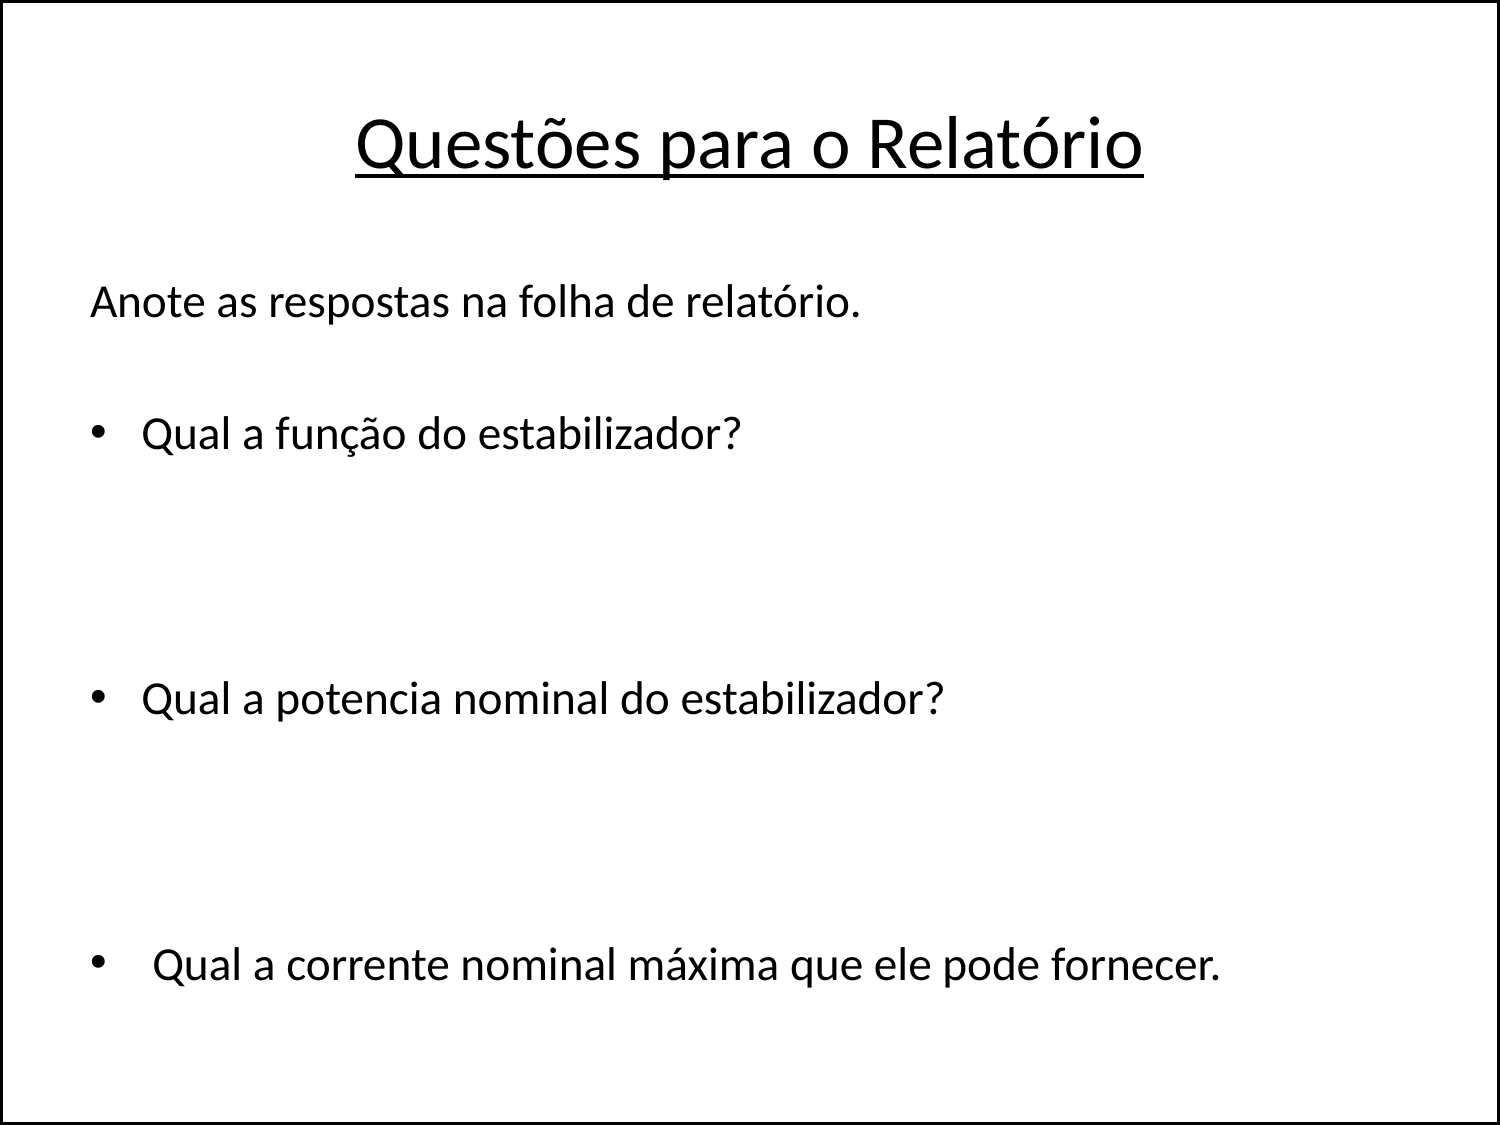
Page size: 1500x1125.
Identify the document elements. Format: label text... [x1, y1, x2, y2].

list Anote as respostas na folha de relatório. Qual a função do estabilizador? Qual a potencia nominal do estabilizador? Qual a corrente nominal máxima que ele pode fornecer. [75, 262, 1425, 1005]
title Questões para o Relatório [75, 45, 1425, 233]
